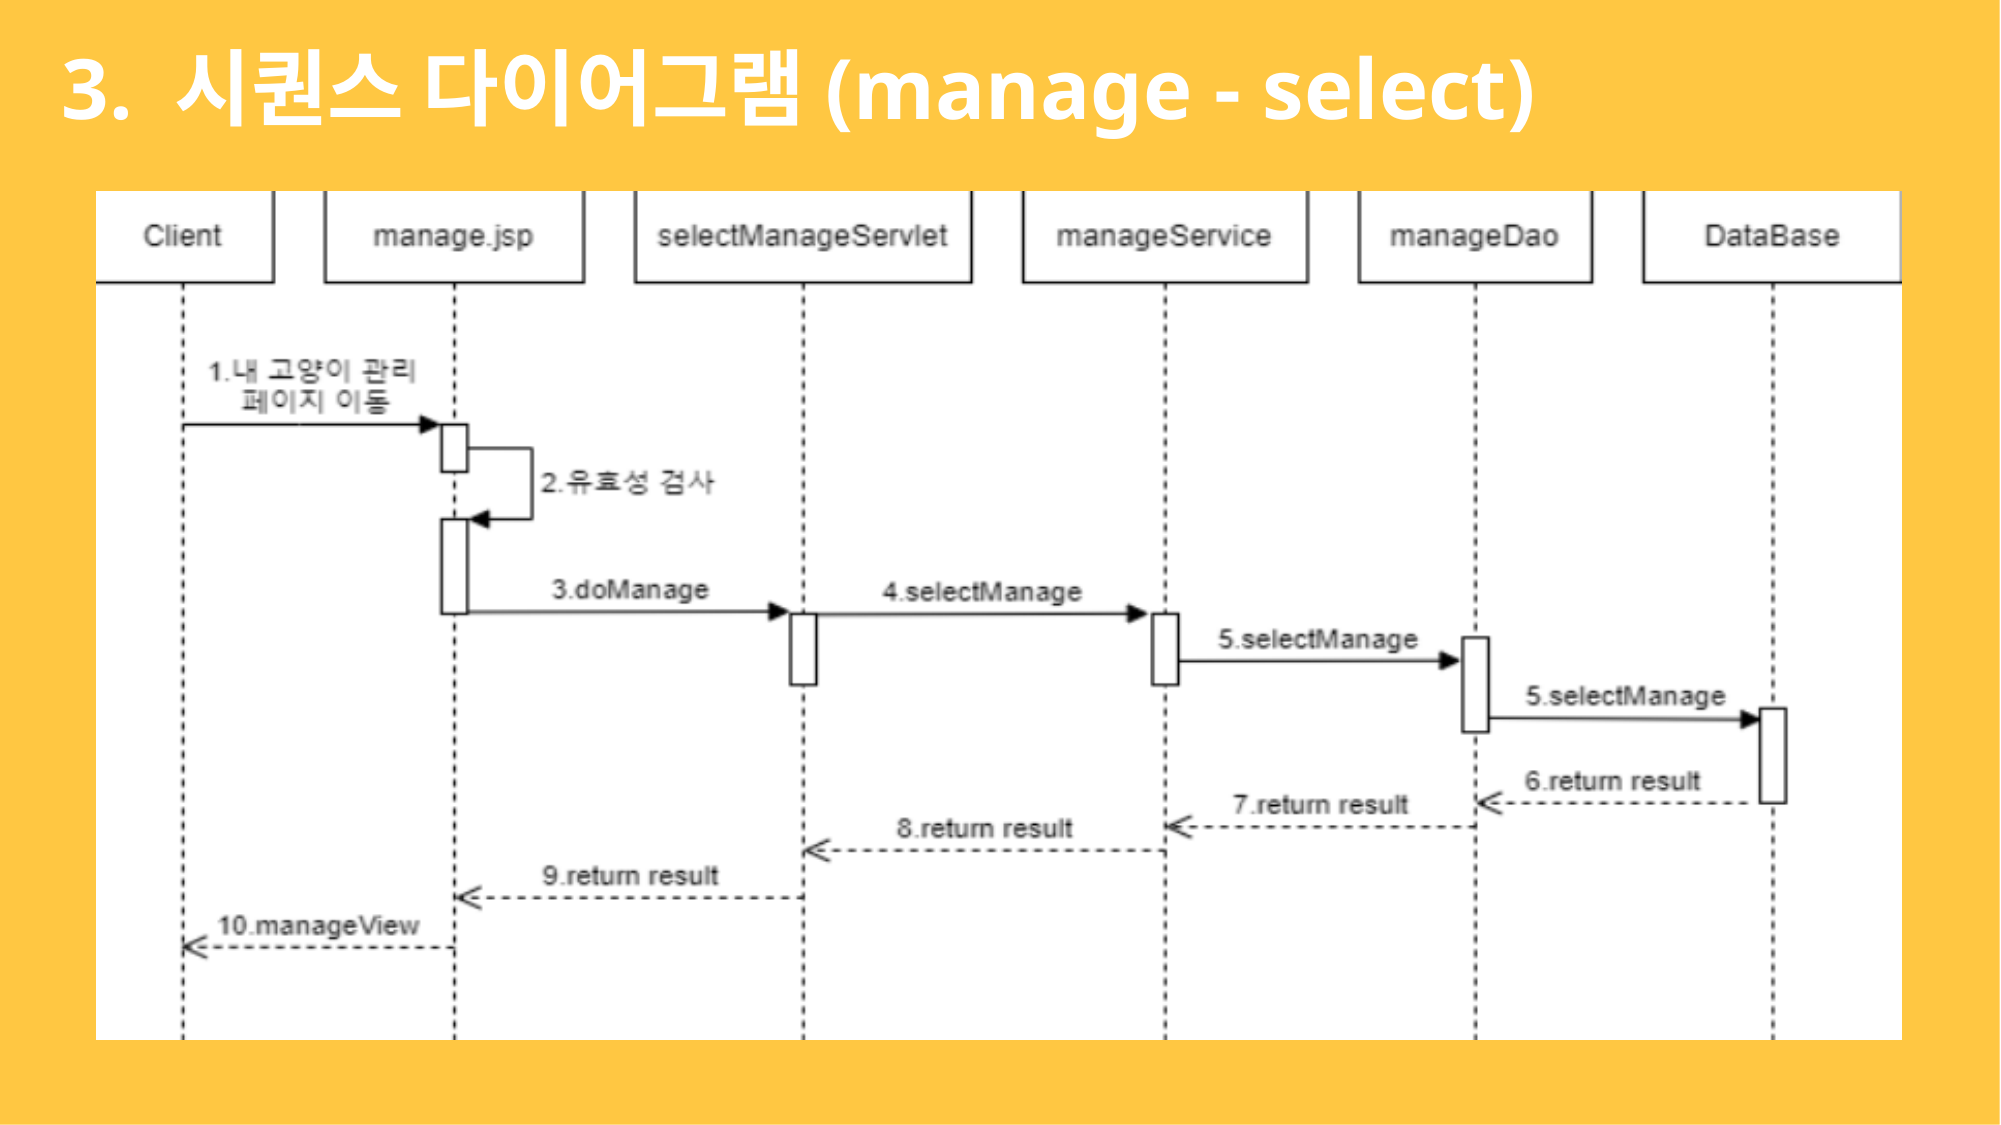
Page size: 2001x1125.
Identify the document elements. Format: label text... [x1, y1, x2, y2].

text_box [0, 0, 2000, 1125]
picture [96, 191, 1902, 1041]
text_box 3. 시퀀스 다이어그램(manage - select) [47, 28, 1779, 145]
